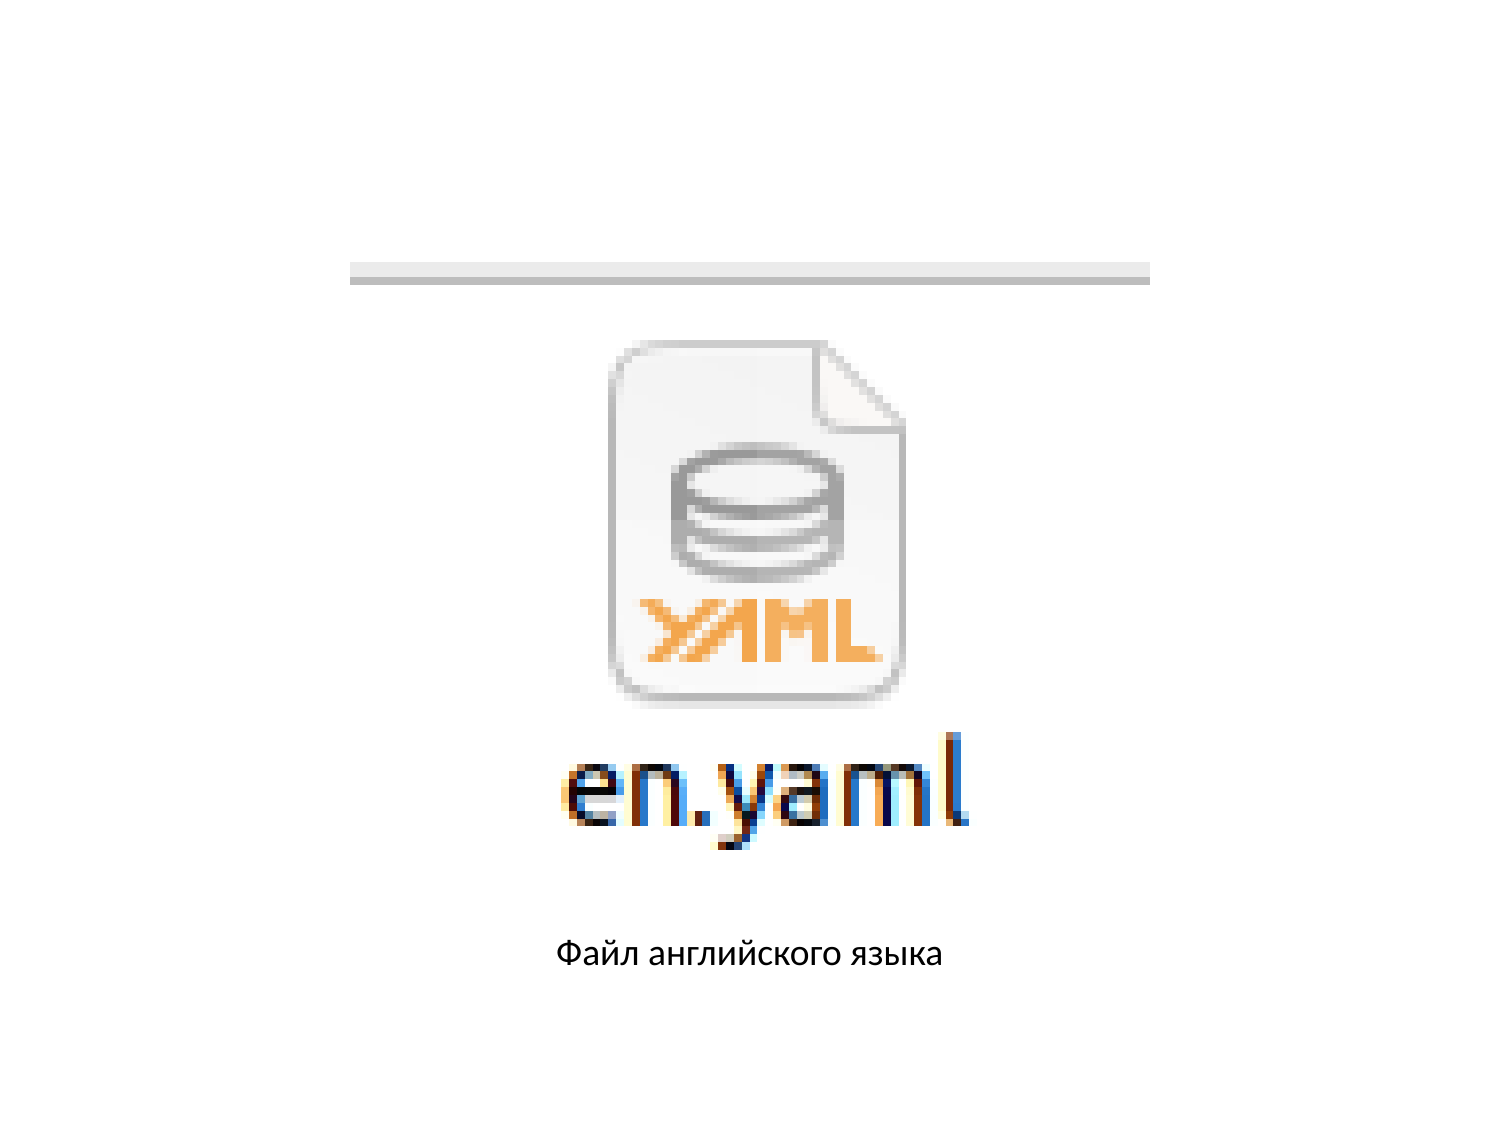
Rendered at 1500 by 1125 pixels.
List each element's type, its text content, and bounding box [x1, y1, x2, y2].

picture [349, 262, 1151, 921]
text_box Файл английского языка [75, 920, 1425, 1004]
